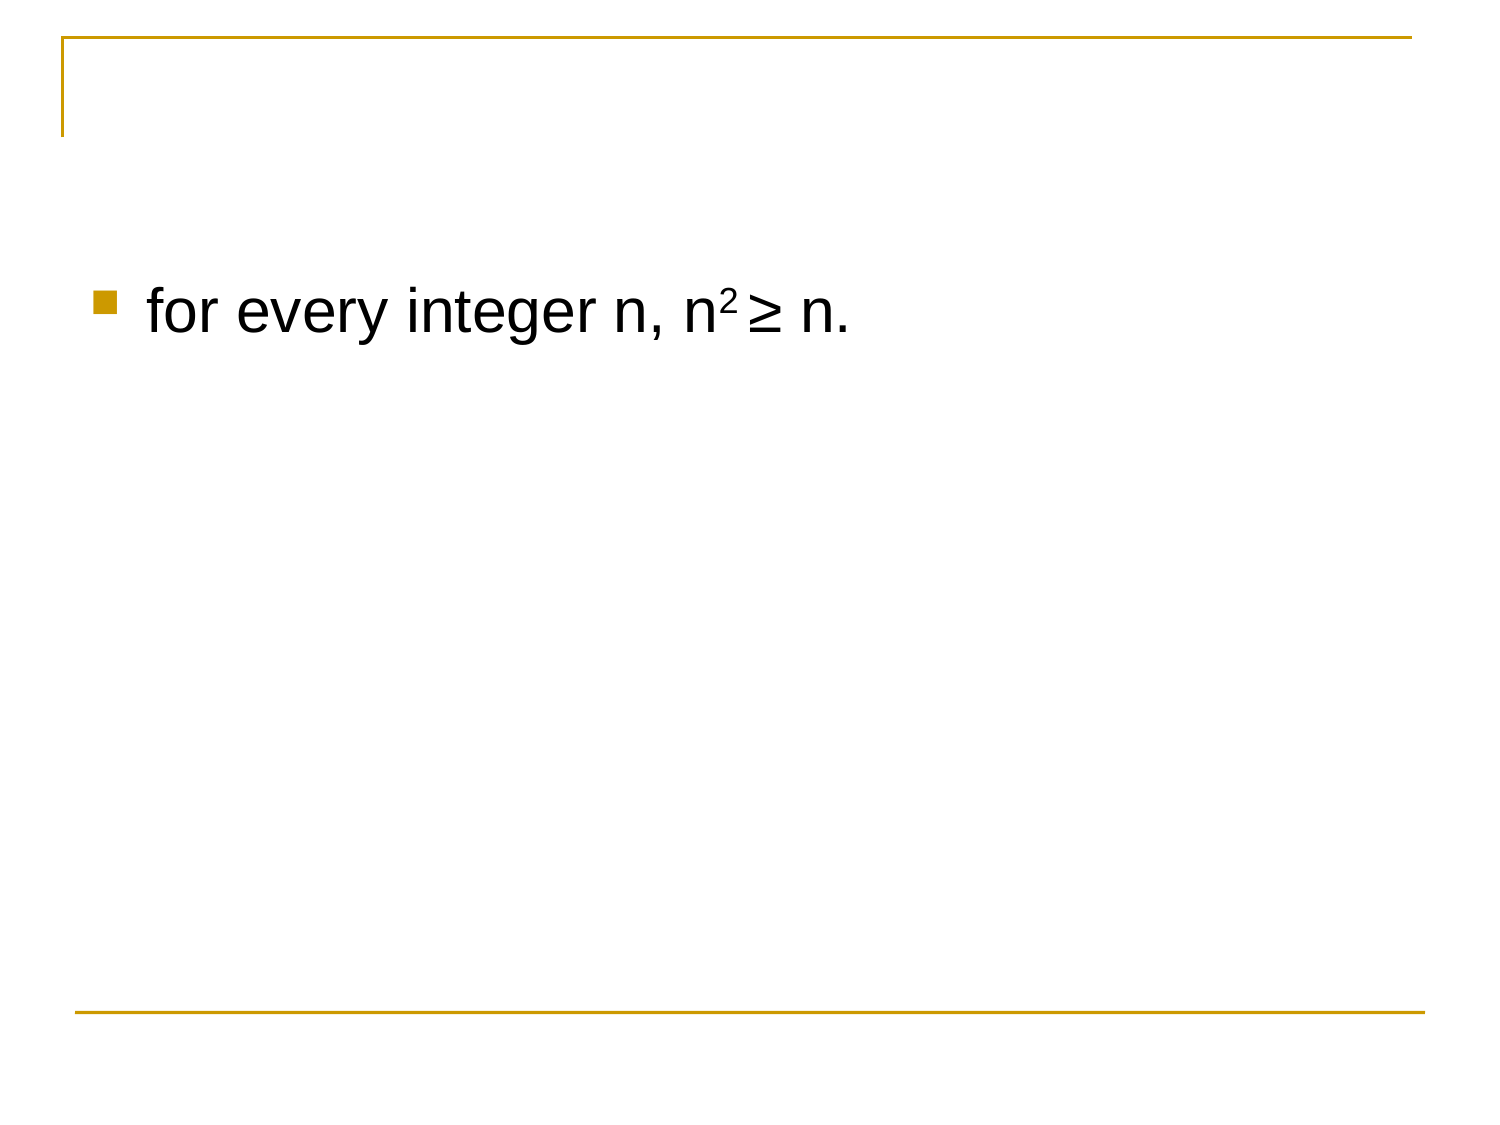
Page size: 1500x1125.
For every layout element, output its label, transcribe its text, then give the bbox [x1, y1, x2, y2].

list for every integer n, n2 ≥ n. [74, 262, 1426, 1006]
